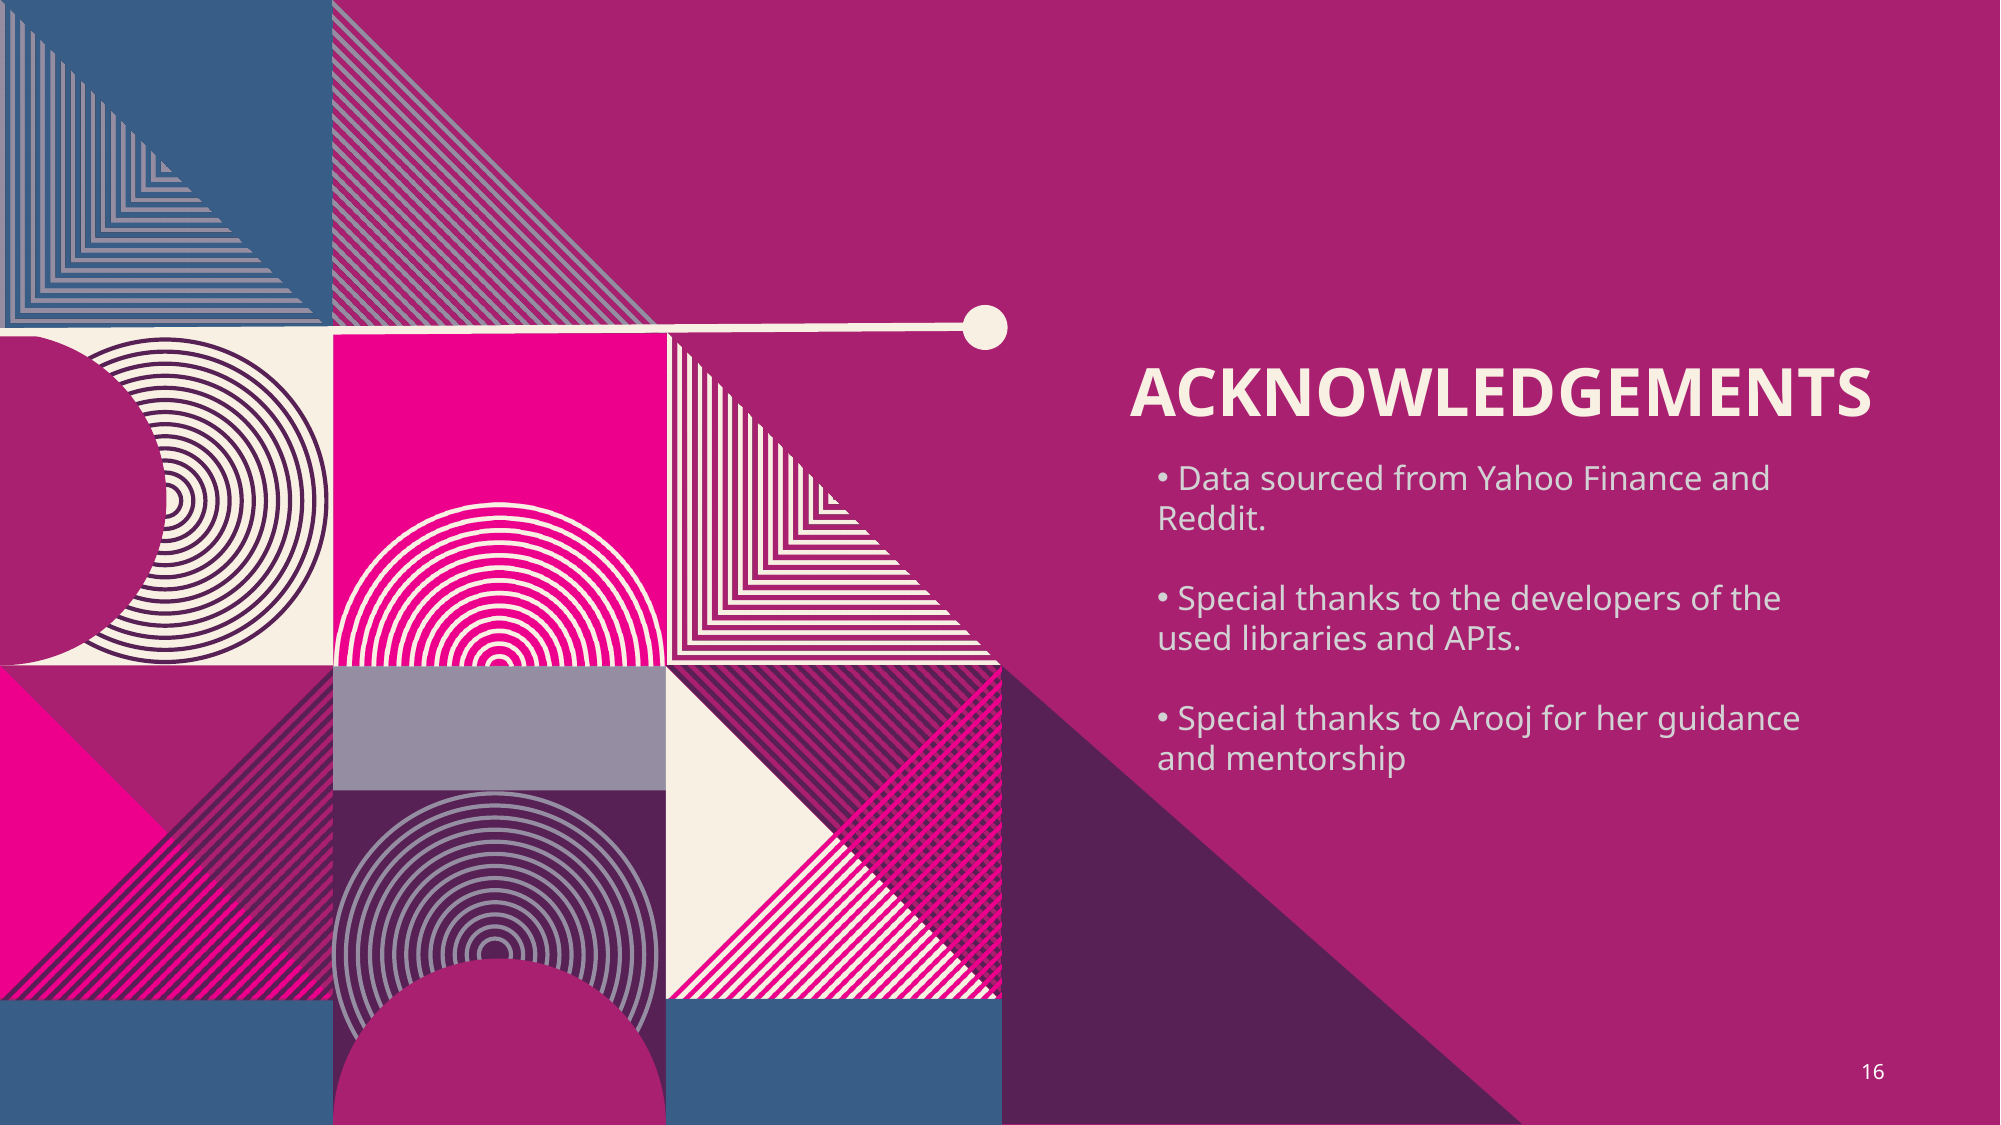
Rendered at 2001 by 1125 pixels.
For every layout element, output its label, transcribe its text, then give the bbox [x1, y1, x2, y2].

picture [666, 332, 1002, 998]
slide_number 16 [1824, 1042, 1900, 1103]
picture [0, 502, 665, 1001]
title ACKNOWLEDGEMENTS [1083, 338, 1921, 439]
text_box Data sourced from Yahoo Finance and Reddit. Special thanks to the developers of the used libraries and APIs. Special thanks to Arooj for her guidance and mentorship [1142, 449, 1853, 785]
picture [0, 0, 666, 328]
